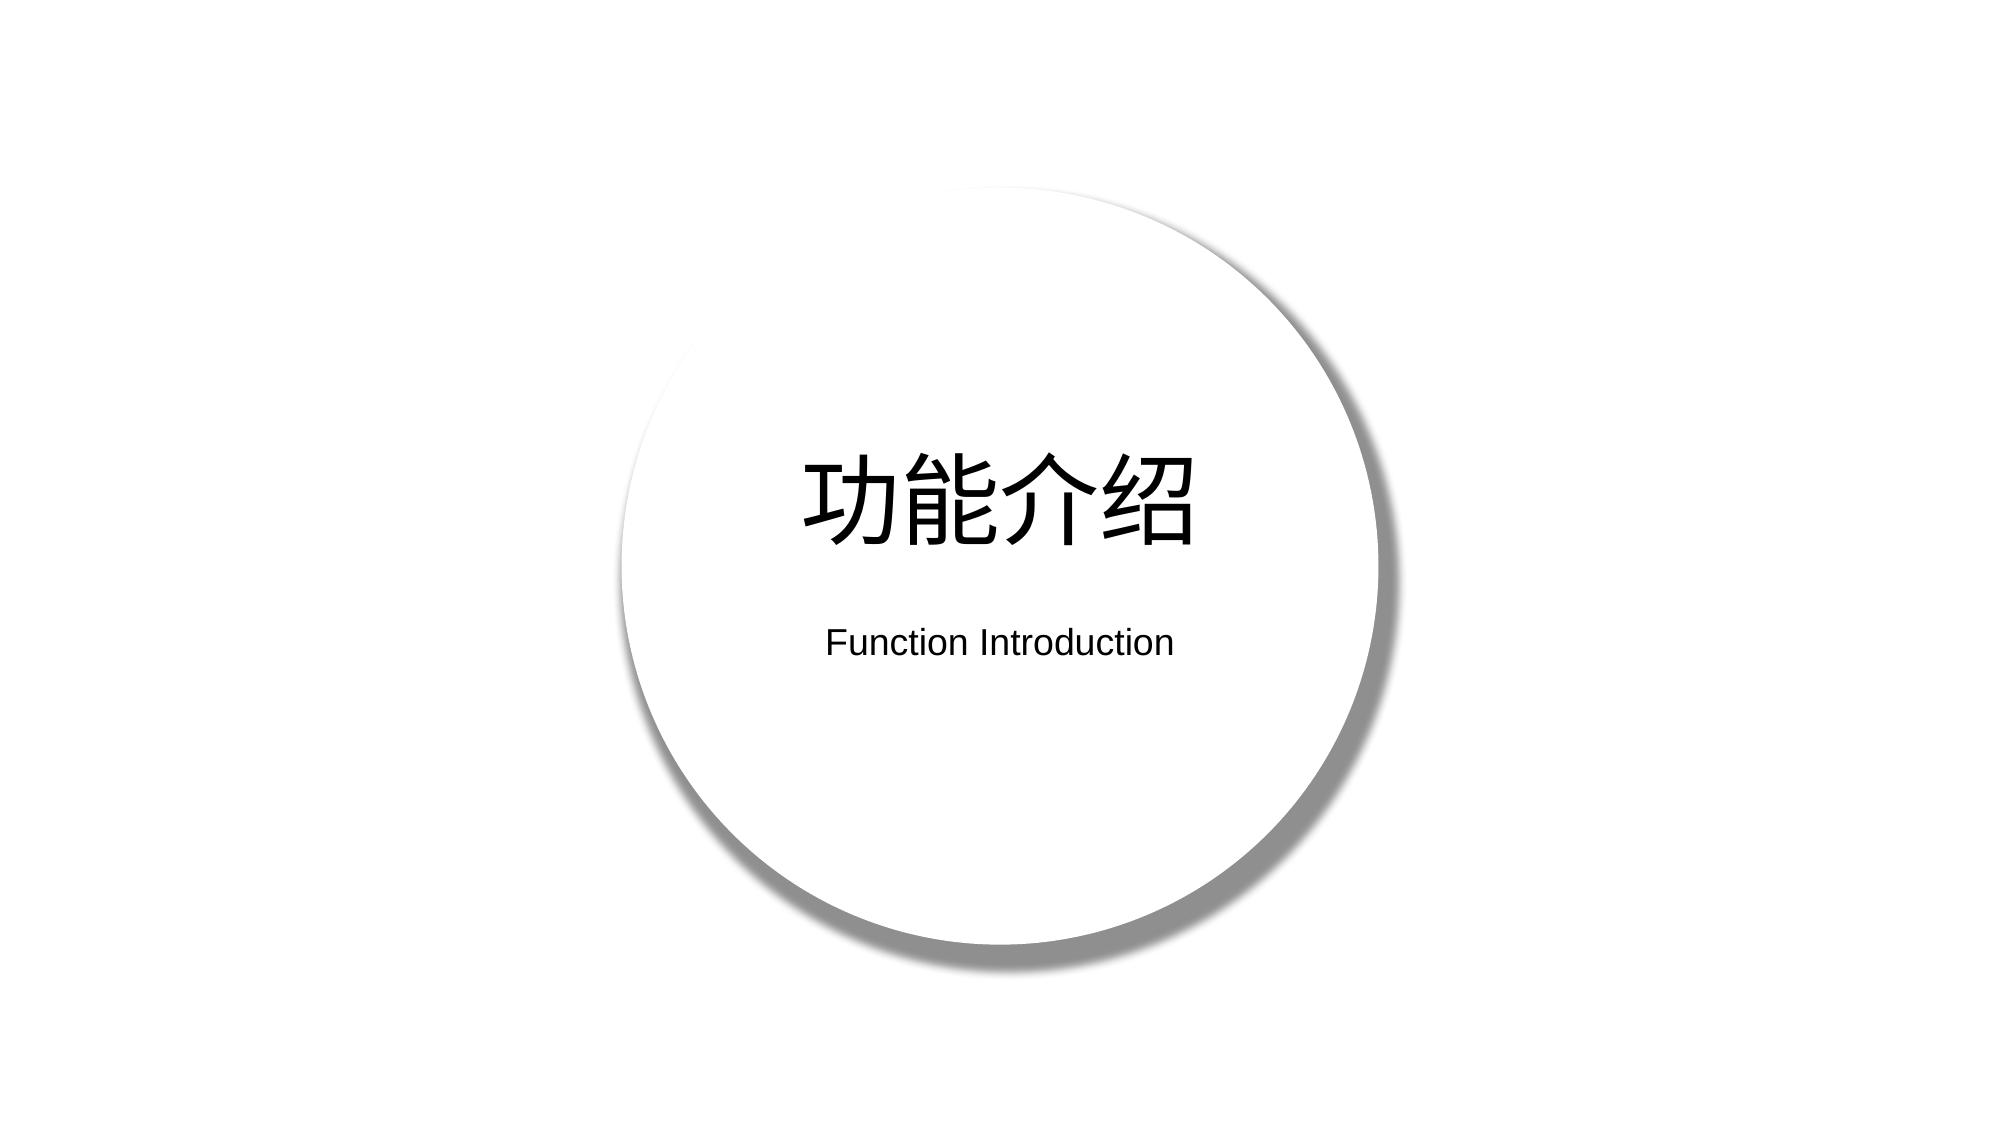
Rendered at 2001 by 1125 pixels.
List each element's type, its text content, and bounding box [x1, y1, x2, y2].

text_box 功能介绍 [660, 429, 1340, 565]
text_box [635, 671, 1365, 946]
text_box Function Introduction [533, 588, 1467, 671]
text_box [620, 186, 1380, 588]
